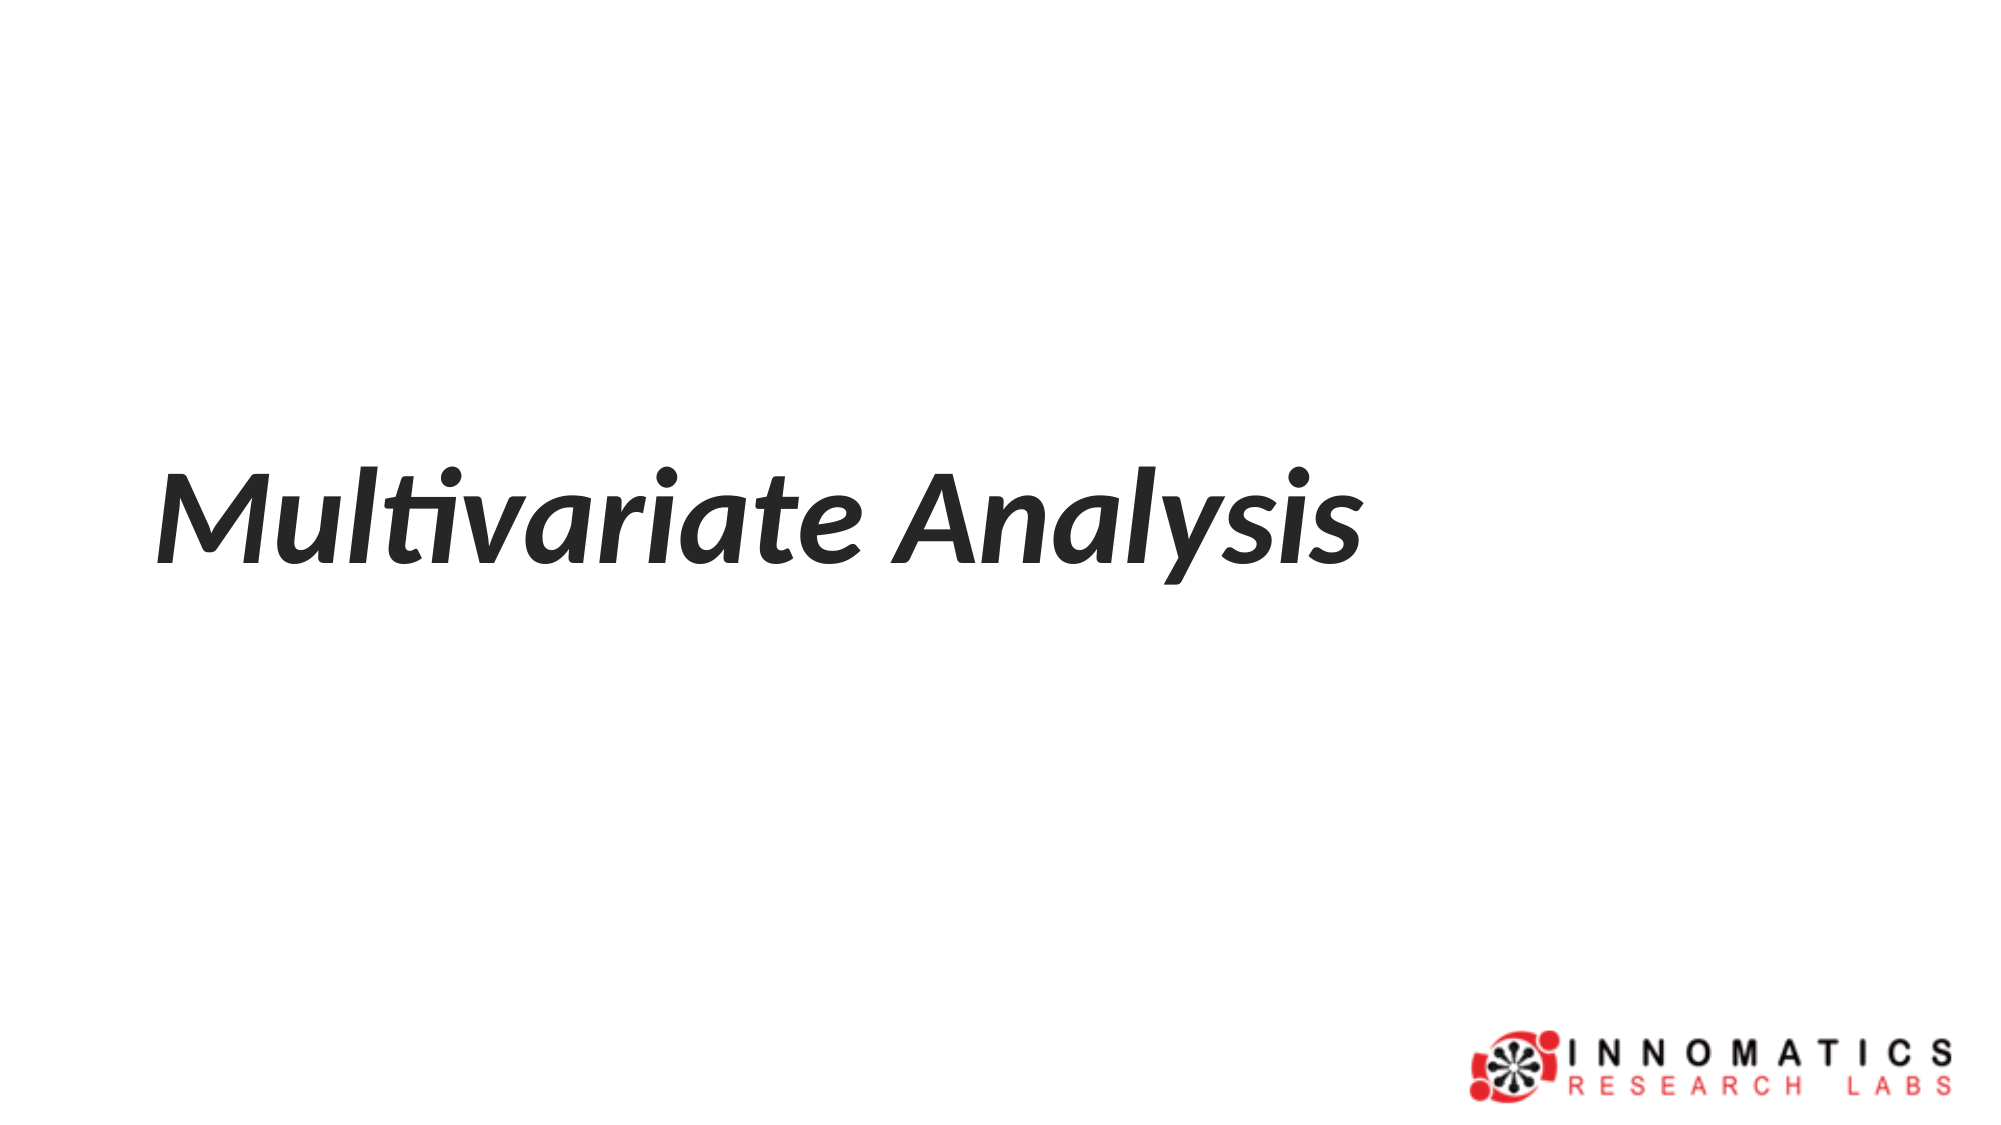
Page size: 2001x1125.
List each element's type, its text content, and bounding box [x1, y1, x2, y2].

picture [1445, 1014, 1975, 1125]
title Multivariate Analysis [137, 410, 1863, 628]
